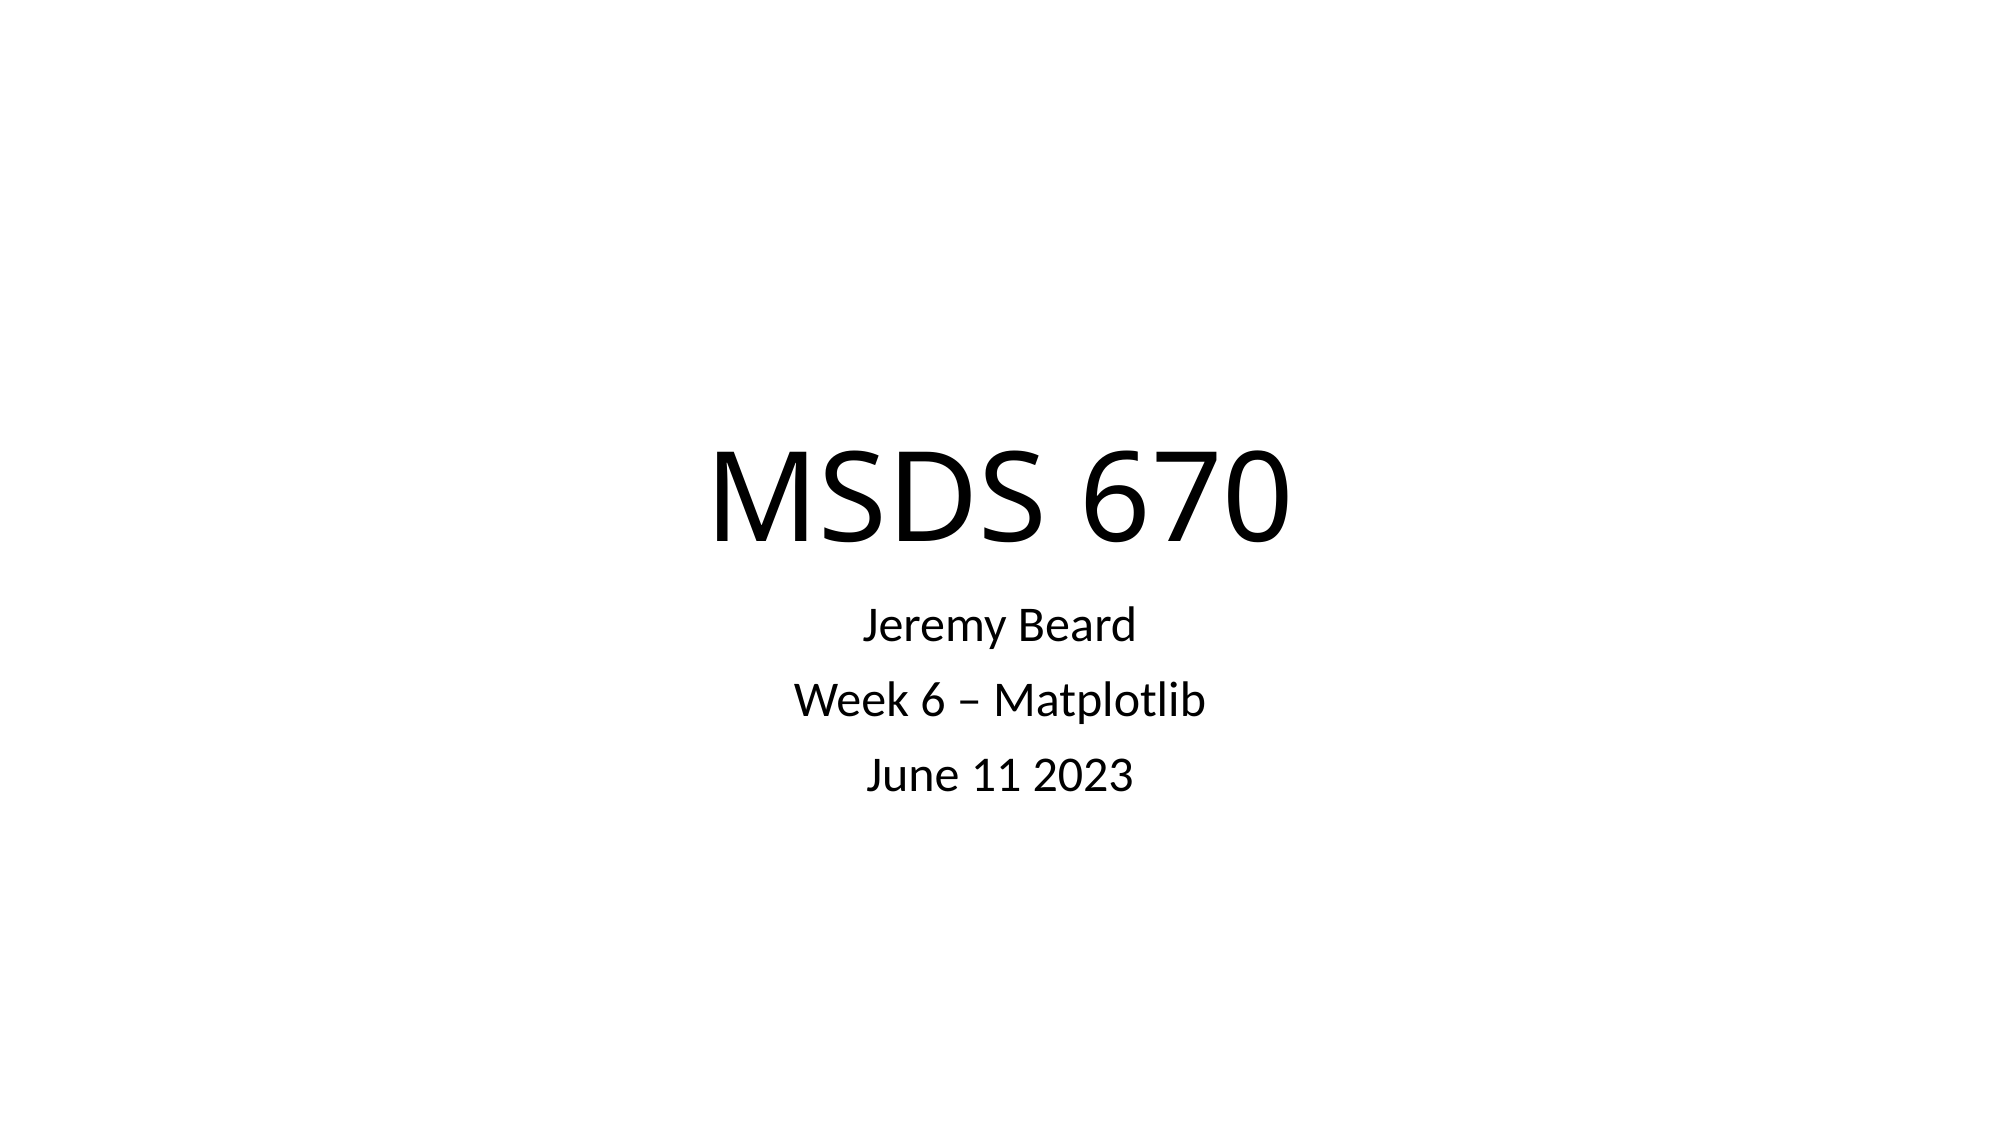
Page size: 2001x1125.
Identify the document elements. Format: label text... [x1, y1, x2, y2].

title MSDS 670 [249, 184, 1750, 576]
subtitle Jeremy Beard Week 6 – Matplotlib June 11 2023 [249, 590, 1750, 863]
